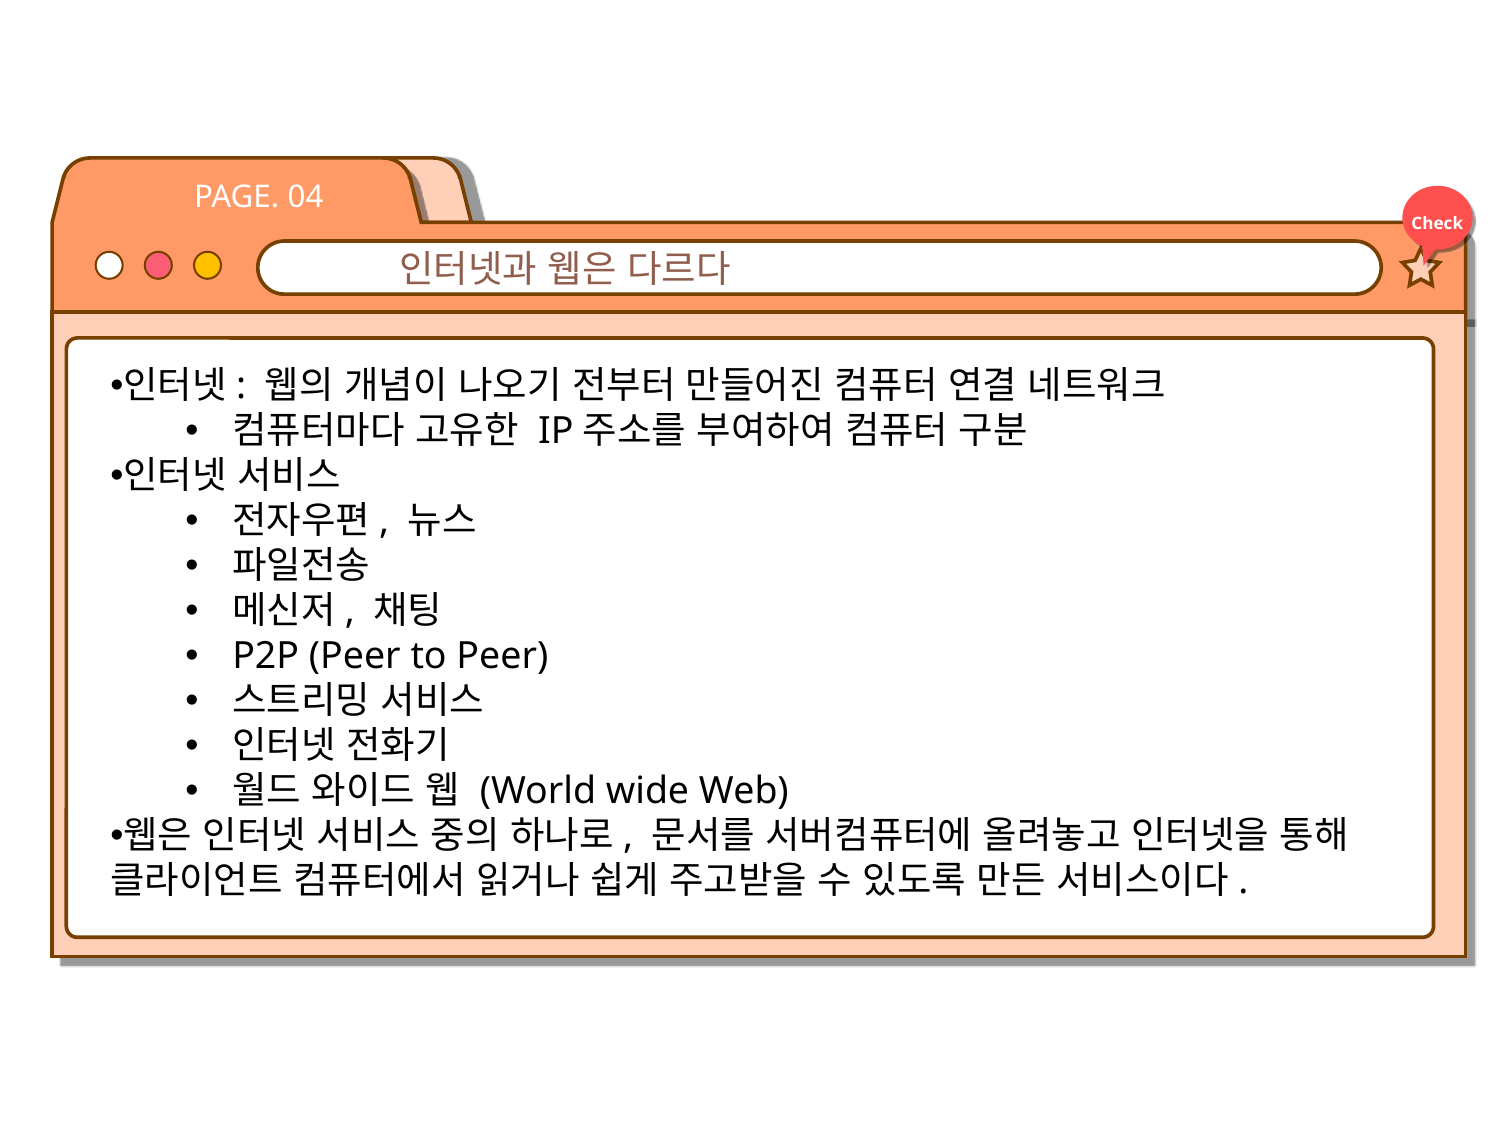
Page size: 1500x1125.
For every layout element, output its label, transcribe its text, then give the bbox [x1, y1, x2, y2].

text_box 인터넷: 웹의 개념이 나오기 전부터 만들어진 컴퓨터 연결 네트워크 컴퓨터마다 고유한 IP주소를 부여하여 컴퓨터 구분 인터넷 서비스 전자우편, 뉴스 파일전송 메신저, 채팅 P2P (Peer to Peer) 스트리밍 서비스 인터넷 전화기 월드 와이드 웹 (World wide Web) 웹은 인터넷 서비스 중의 하나로, 문서를 서버컴퓨터에 올려놓고 인터넷을 통해 클라이언트 컴퓨터에서 읽거나 쉽게 주고받을 수 있도록 만든 서비스이다. [95, 354, 1389, 909]
text_box [51, 311, 1467, 957]
text_box [385, 156, 473, 221]
text_box 🖥️ 인터넷과 웹은 다르다 [256, 239, 1383, 296]
text_box Check [1401, 184, 1474, 269]
text_box PAGE. 04 [179, 168, 339, 221]
text_box [143, 250, 173, 280]
text_box [65, 336, 1435, 939]
text_box [192, 250, 223, 280]
text_box [51, 156, 1467, 311]
text_box [1400, 249, 1442, 288]
text_box [94, 250, 124, 280]
